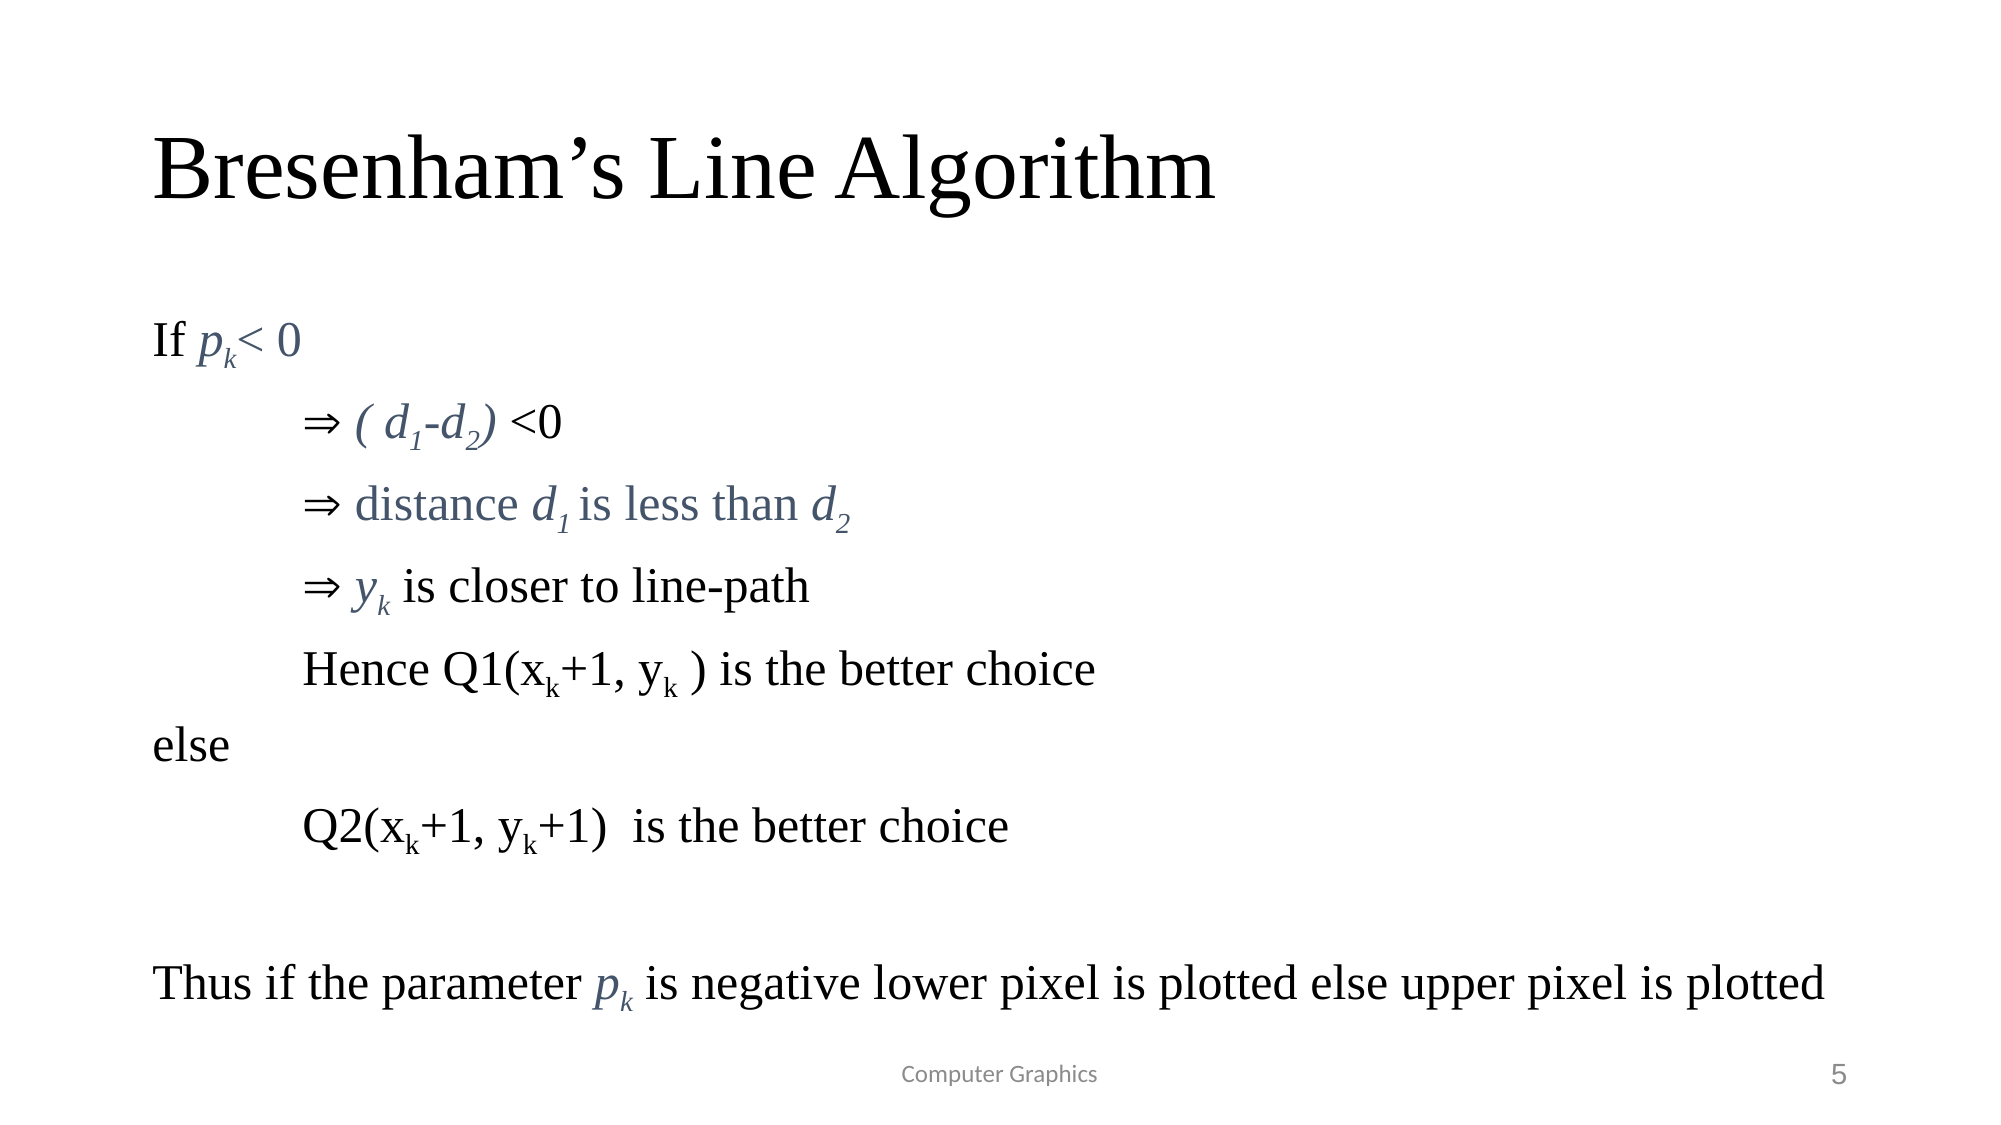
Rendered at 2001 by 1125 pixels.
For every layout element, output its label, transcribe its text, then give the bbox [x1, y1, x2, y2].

list If pk< 0  ( d1-d2) <0  distance d1 is less than d2  yk is closer to line-path Hence Q1(xk+1, yk ) is the better choice else Q2(xk+1, yk+1) is the better choice Thus if the parameter pk is negative lower pixel is plotted else upper pixel is plotted [137, 299, 1863, 1014]
slide_number 5 [1412, 1042, 1863, 1103]
footer Computer Graphics [662, 1042, 1338, 1103]
title Bresenham’s Line Algorithm [137, 59, 1863, 278]
